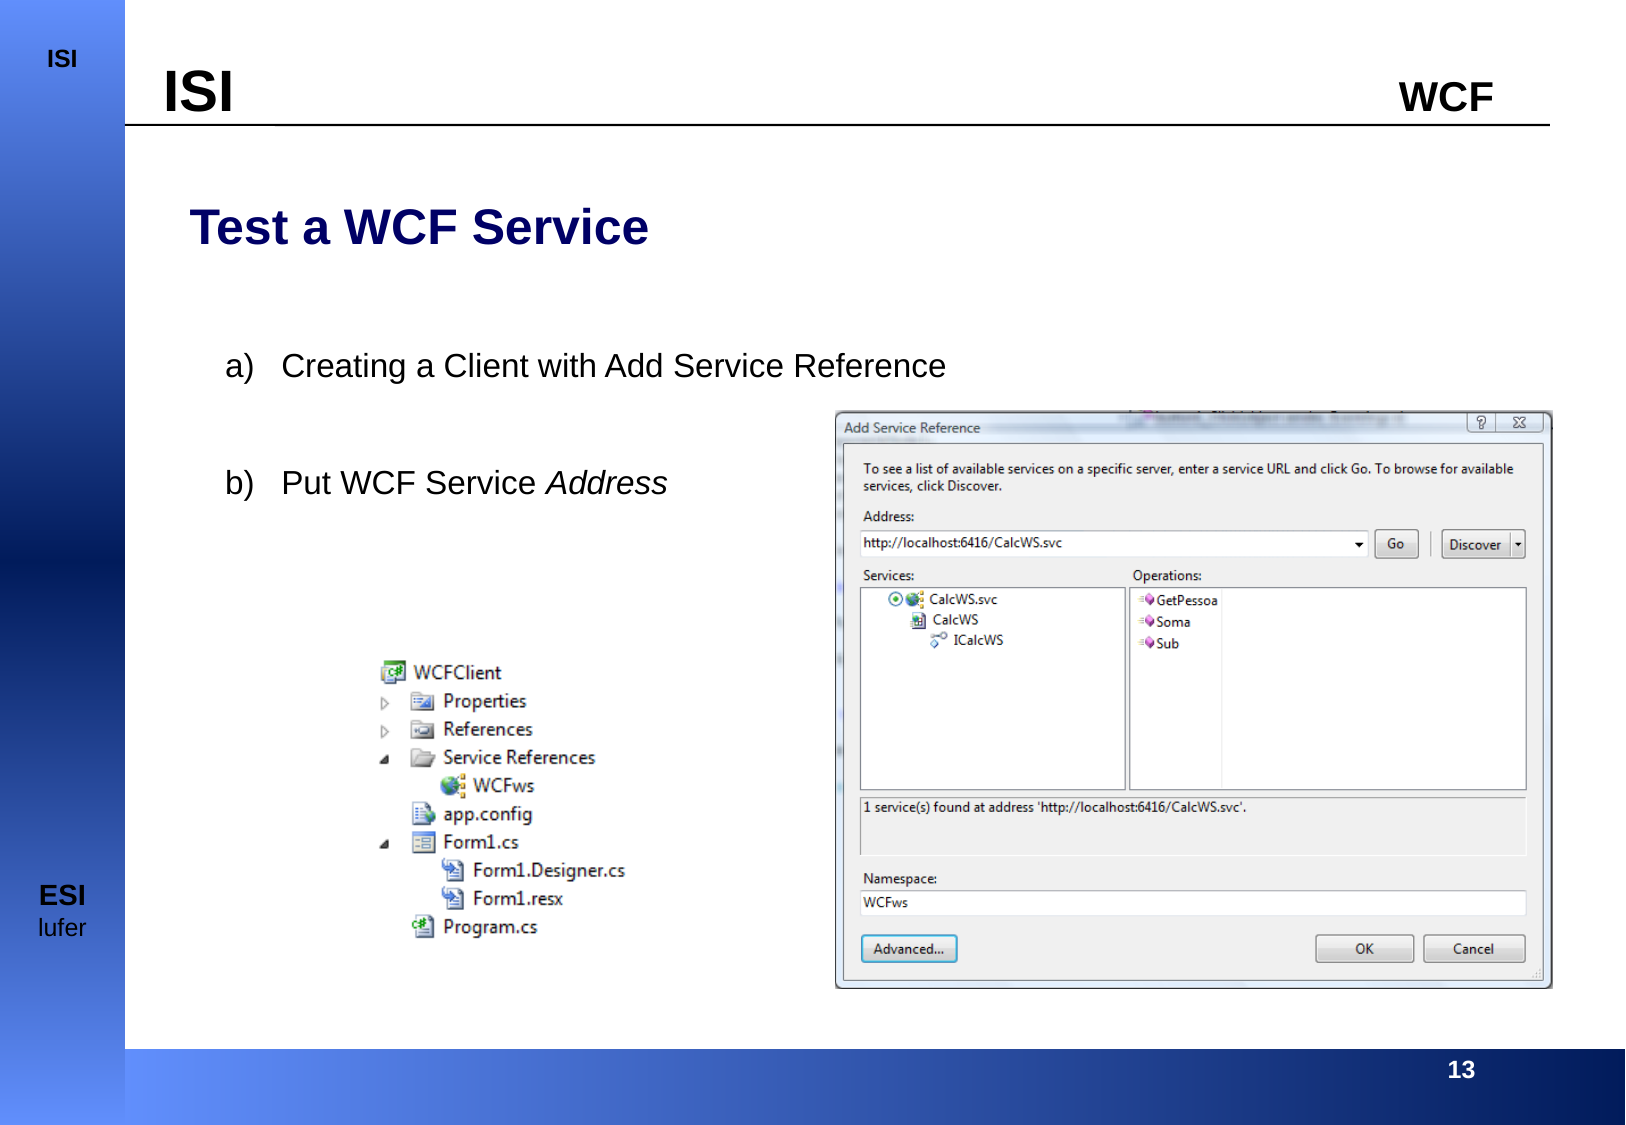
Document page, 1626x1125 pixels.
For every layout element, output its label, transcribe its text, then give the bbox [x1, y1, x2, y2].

text_box Test a WCF Service [174, 187, 1422, 263]
picture [835, 409, 1553, 989]
picture [366, 655, 644, 957]
text_box Creating a Client with Add Service Reference Put WCF Service Address [210, 292, 1588, 509]
